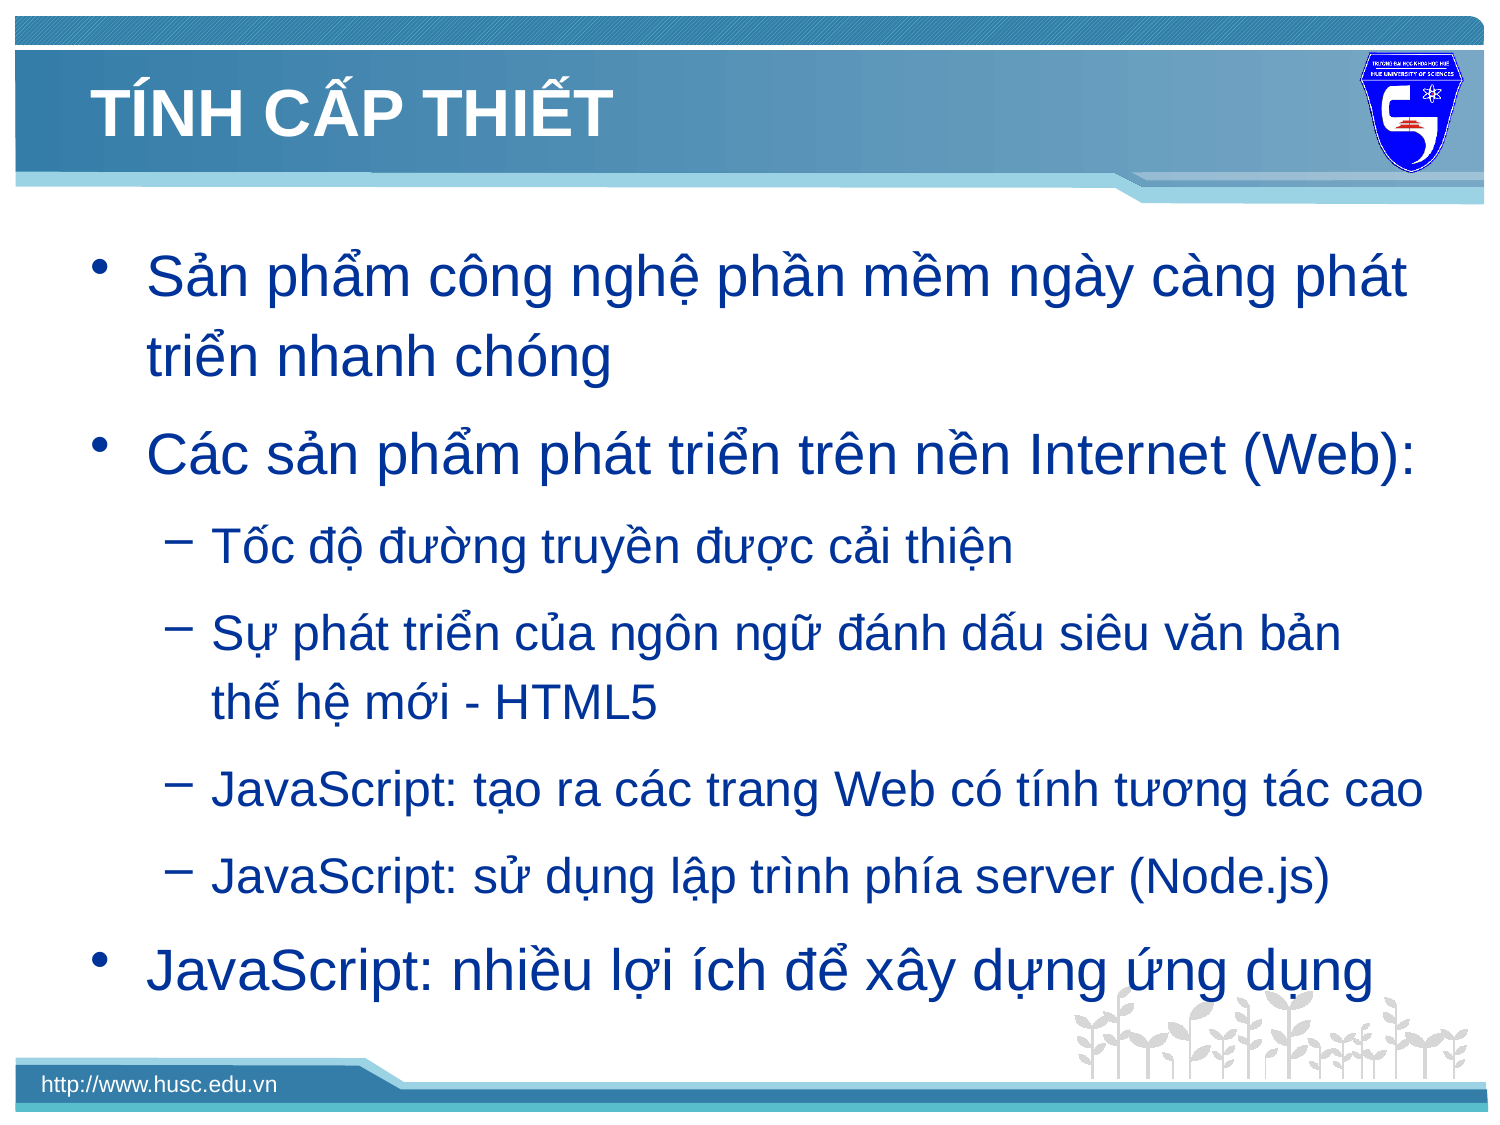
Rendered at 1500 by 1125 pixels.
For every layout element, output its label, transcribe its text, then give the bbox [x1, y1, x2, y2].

title TÍNH CẤP THIẾT [74, 38, 1339, 182]
list Sản phẩm công nghệ phần mềm ngày càng phát triển nhanh chóng Các sản phẩm phát triển trên nền Internet (Web): Tốc độ đường truyền được cải thiện Sự phát triển của ngôn ngữ đánh dấu siêu văn bản thế hệ mới - HTML5 JavaScript: tạo ra các trang Web có tính tương tác cao JavaScript: sử dụng lập trình phía server (Node.js) JavaScript: nhiều lợi ích để xây dựng ứng dụng [74, 220, 1464, 1013]
picture [1359, 52, 1464, 173]
